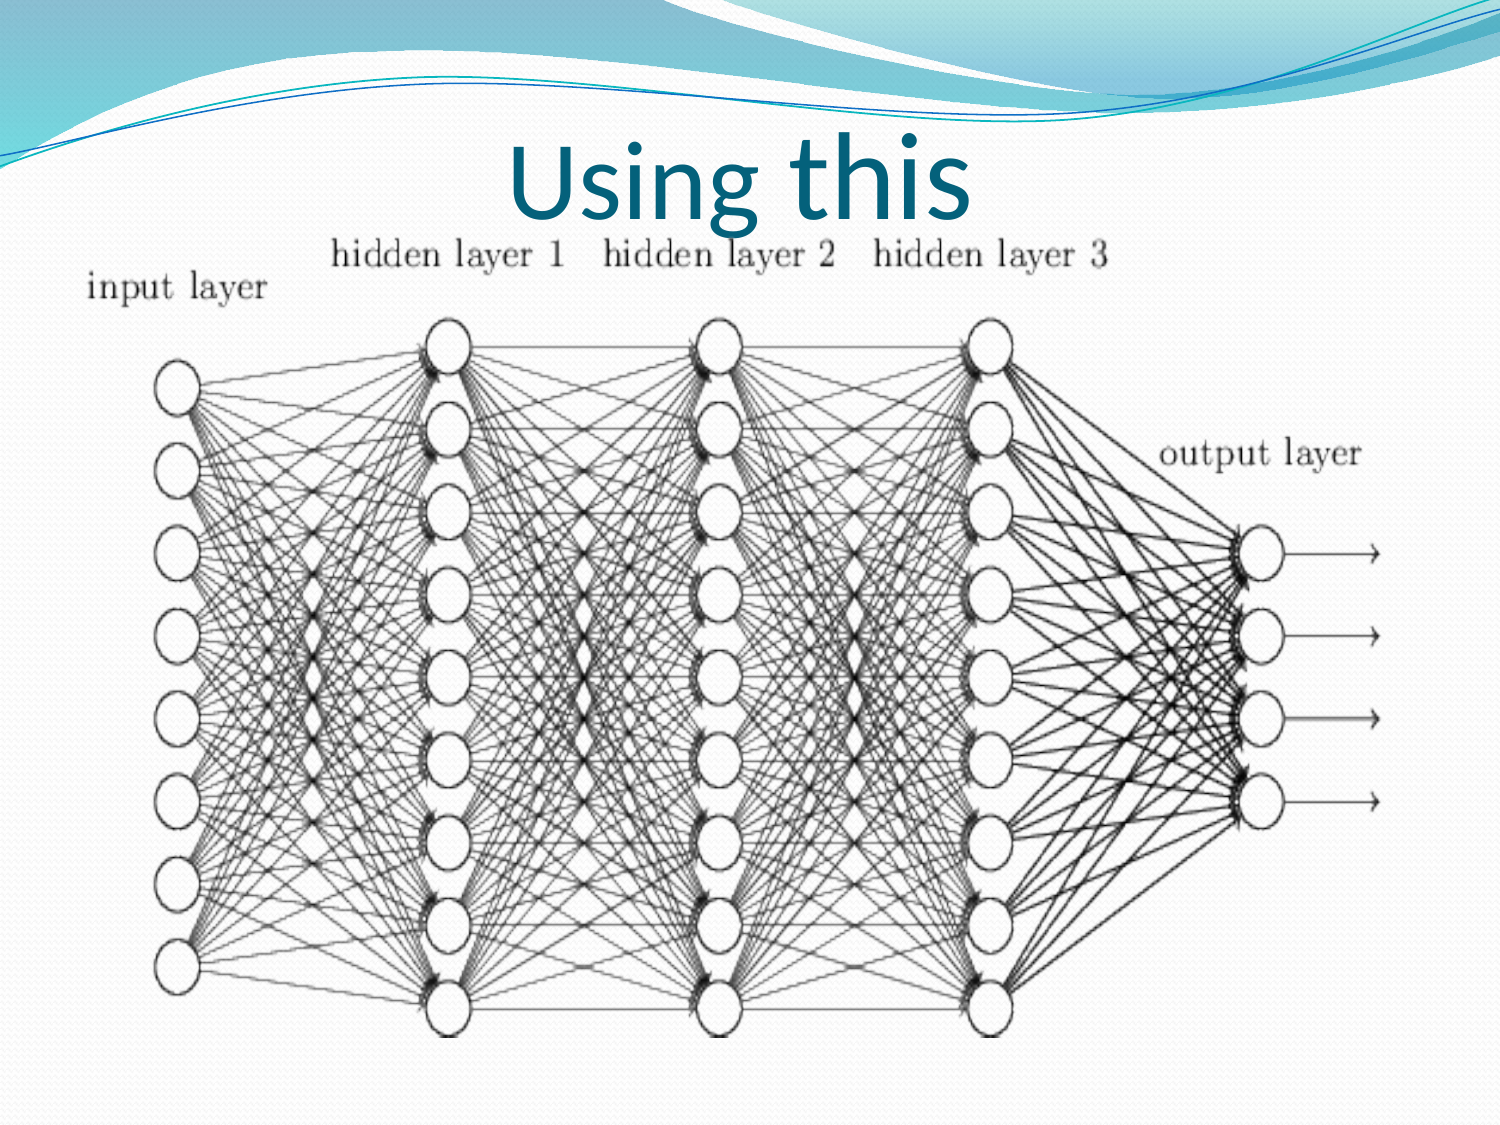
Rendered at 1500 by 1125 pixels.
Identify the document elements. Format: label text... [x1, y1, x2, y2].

picture [720, 224, 747, 231]
picture [74, 224, 1413, 1038]
text_box Using this [287, 87, 1313, 223]
